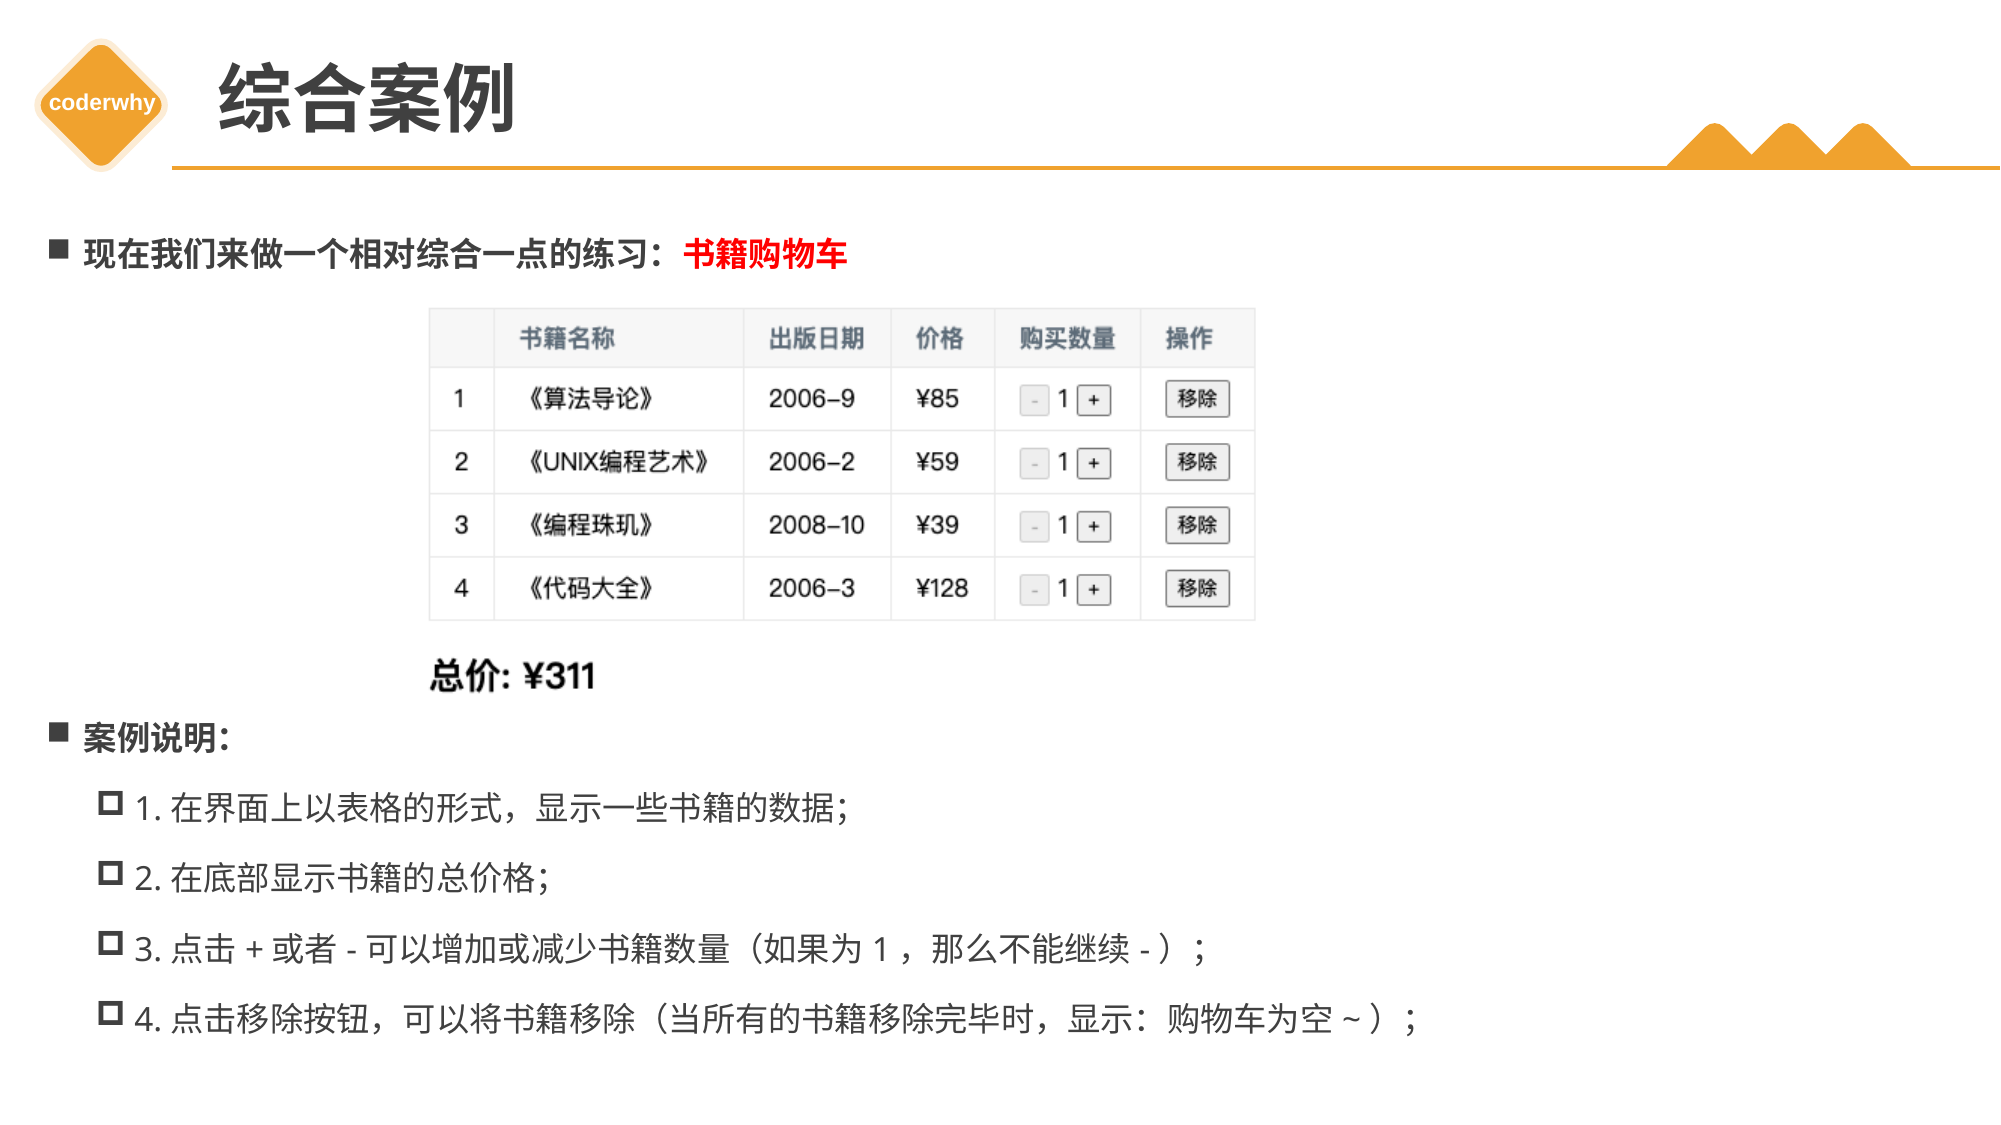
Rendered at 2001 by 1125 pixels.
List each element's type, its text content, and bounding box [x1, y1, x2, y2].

picture [420, 299, 1289, 728]
list 现在我们来做一个相对综合一点的练习：书籍购物车 案例说明： 1.在界面上以表格的形式，显示一些书籍的数据； 2.在底部显示书籍的总价格； 3.点击+或者-可以增加或减少书籍数量（如果为1，那么不能继续-）； 4.点击移除按钮，可以将书籍移除（当所有的书籍移除完毕时，显示：购物车为空~）； [31, 206, 1979, 1100]
title 综合案例 [202, 43, 1857, 161]
